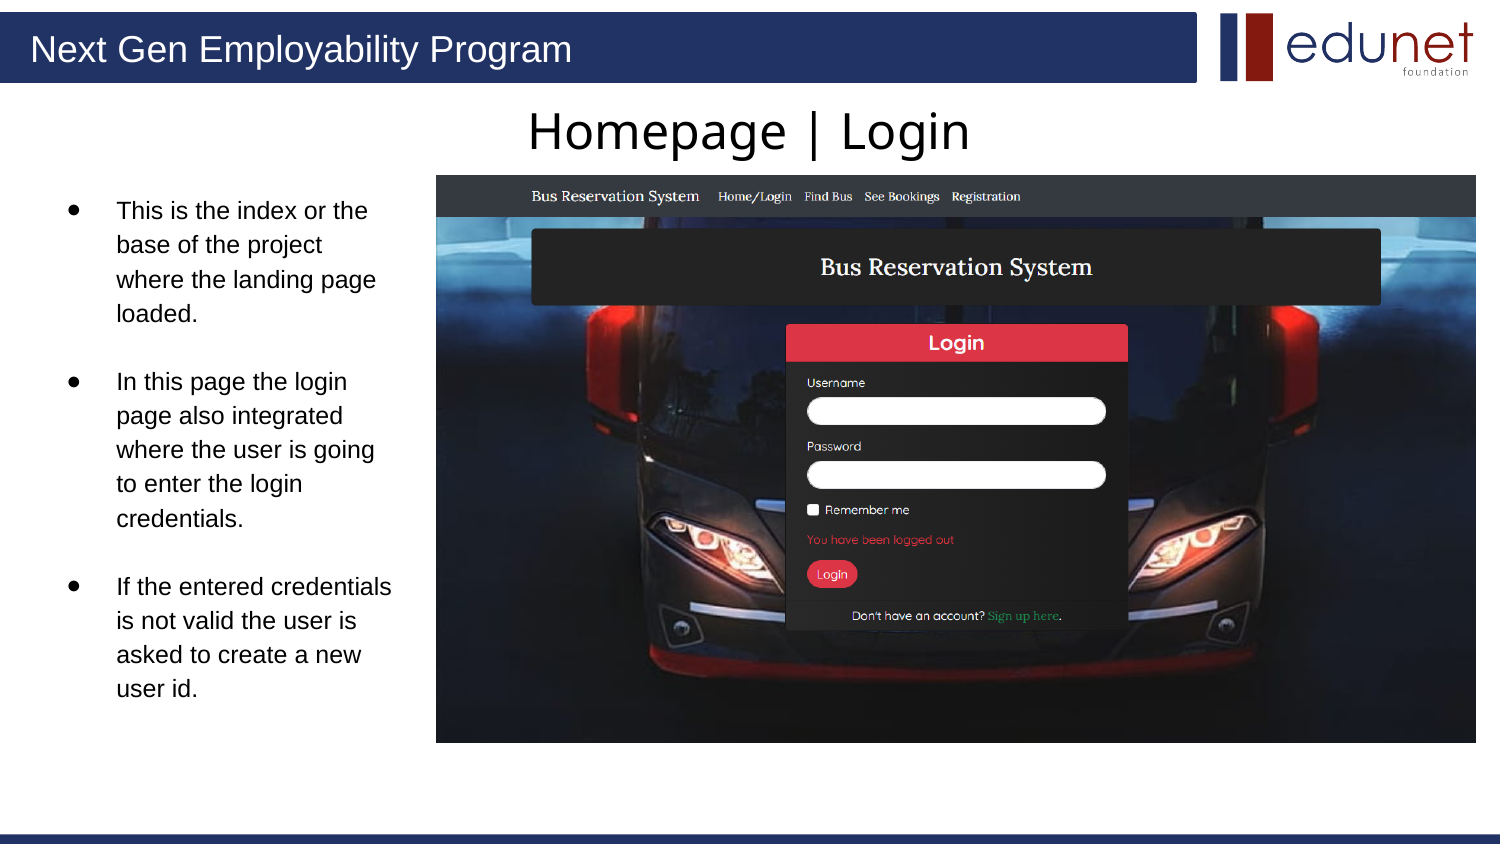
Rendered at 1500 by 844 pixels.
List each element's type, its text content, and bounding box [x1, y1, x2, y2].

title Homepage | Login [25, 100, 1475, 175]
list This is the index or the base of the project where the landing page loaded. In this page the login page also integrated where the user is going to enter the login credentials. If the entered credentials is not valid the user is asked to create a new user id. [26, 174, 413, 750]
picture [436, 175, 1476, 743]
picture [1279, 14, 1482, 83]
